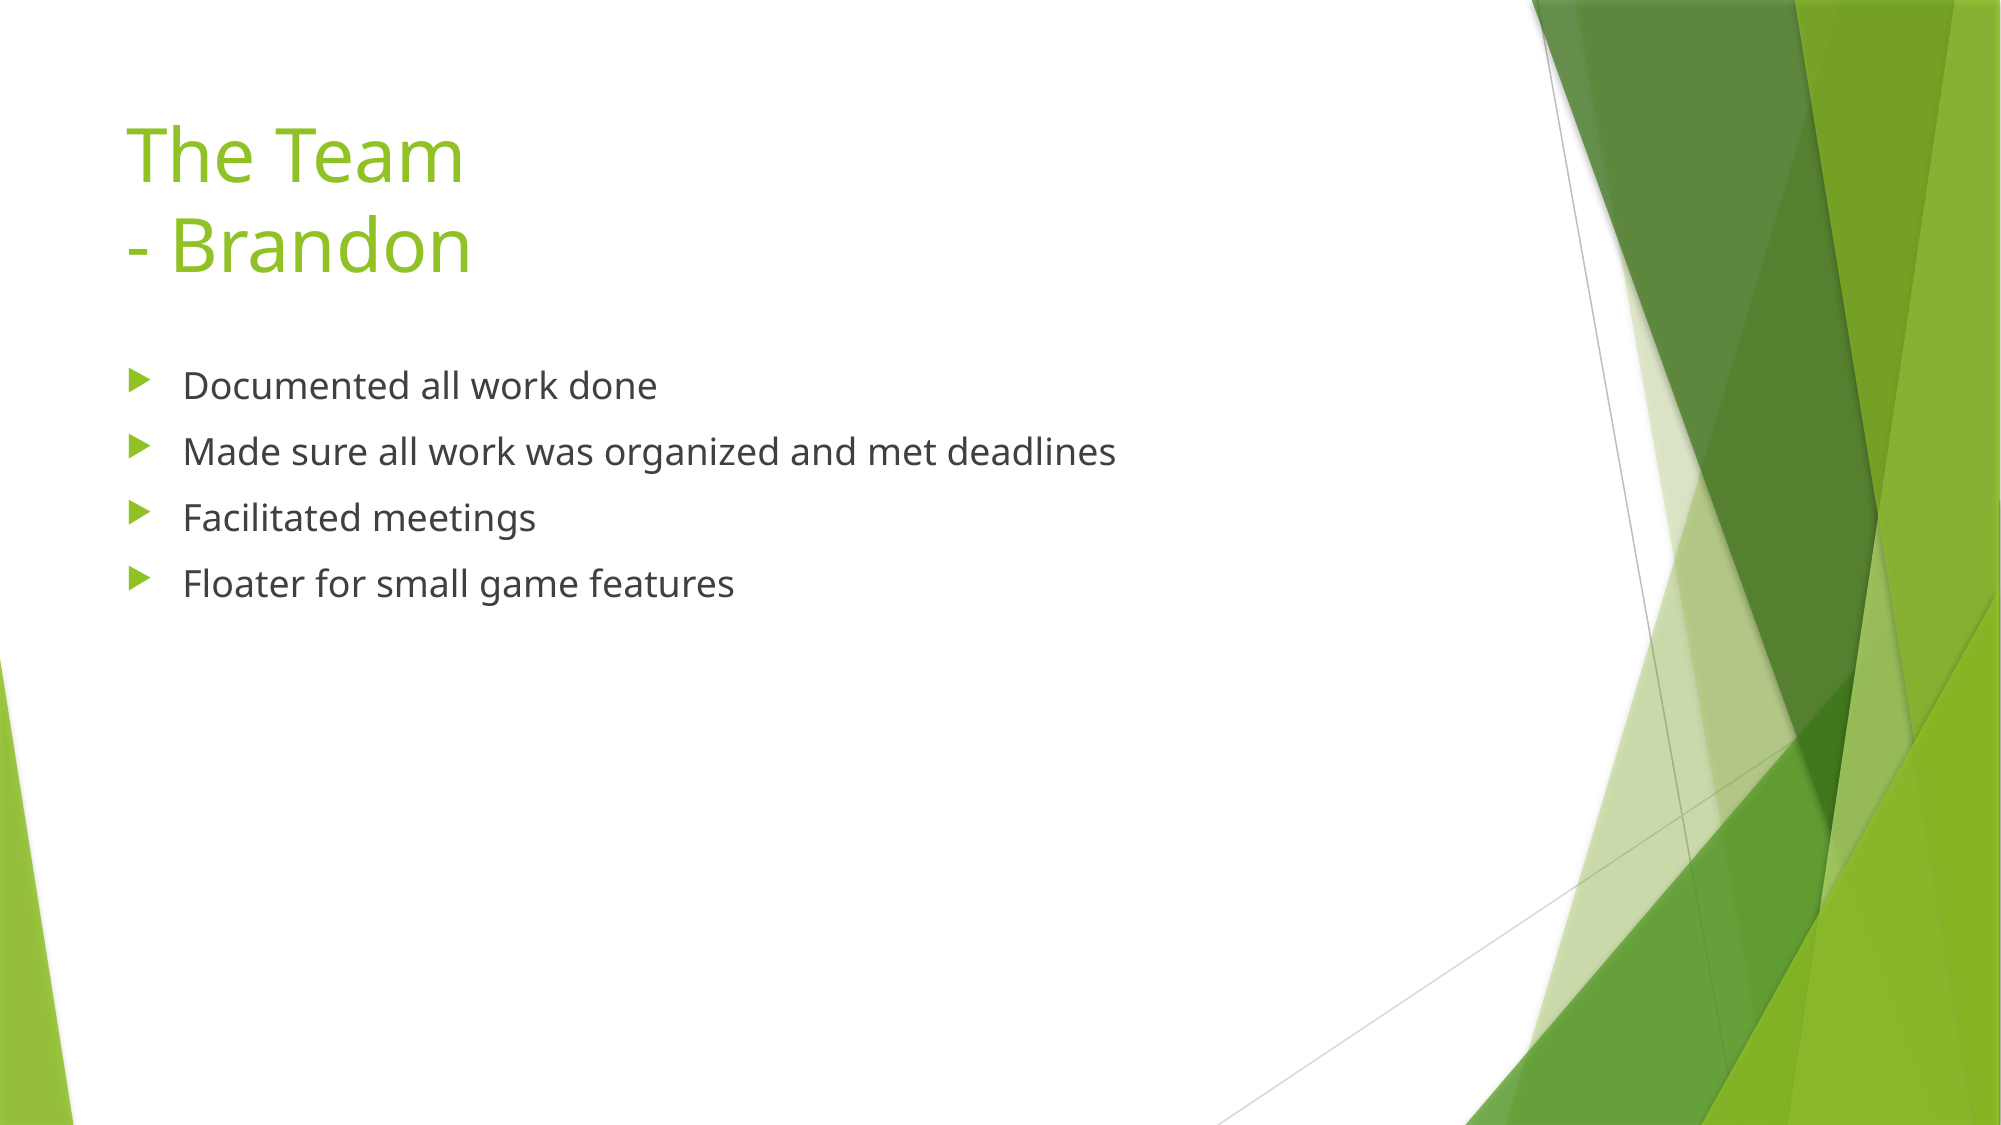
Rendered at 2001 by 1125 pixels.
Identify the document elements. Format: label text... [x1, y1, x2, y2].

list Documented all work done Made sure all work was organized and met deadlines Facilitated meetings Floater for small game features [111, 354, 1522, 992]
title The Team - Brandon [111, 99, 1522, 317]
